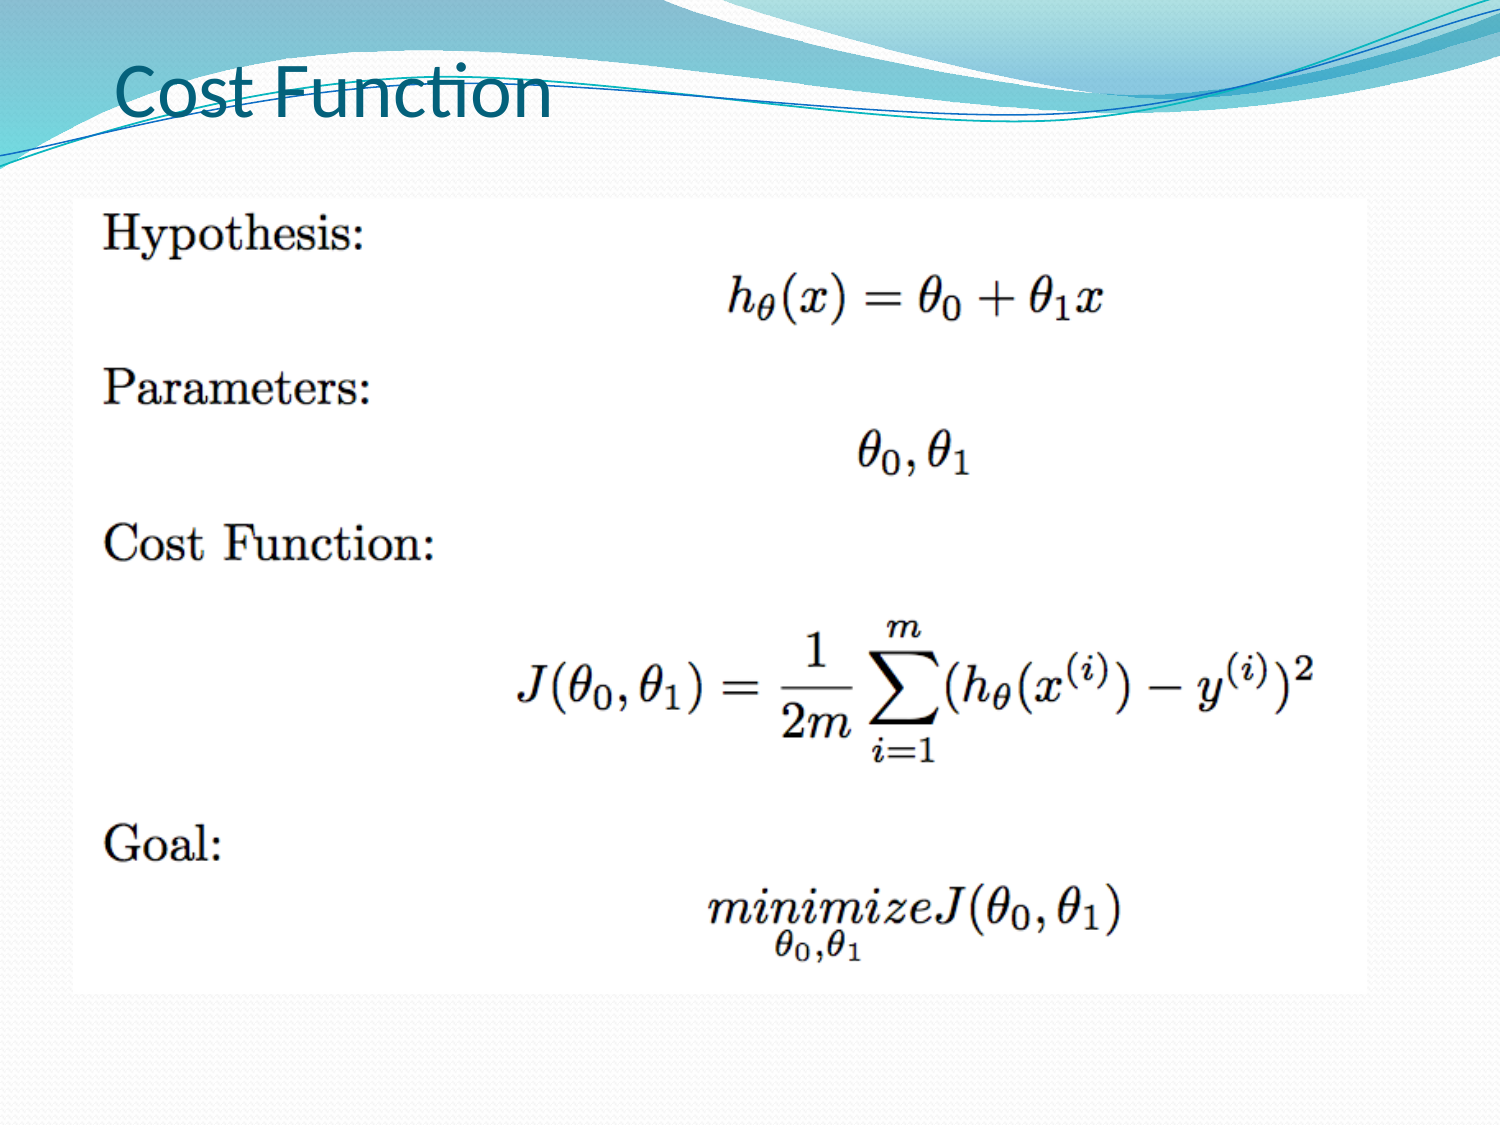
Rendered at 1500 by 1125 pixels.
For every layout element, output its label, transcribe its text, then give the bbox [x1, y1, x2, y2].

list Cost Function [62, 23, 1426, 150]
picture [73, 199, 1367, 994]
